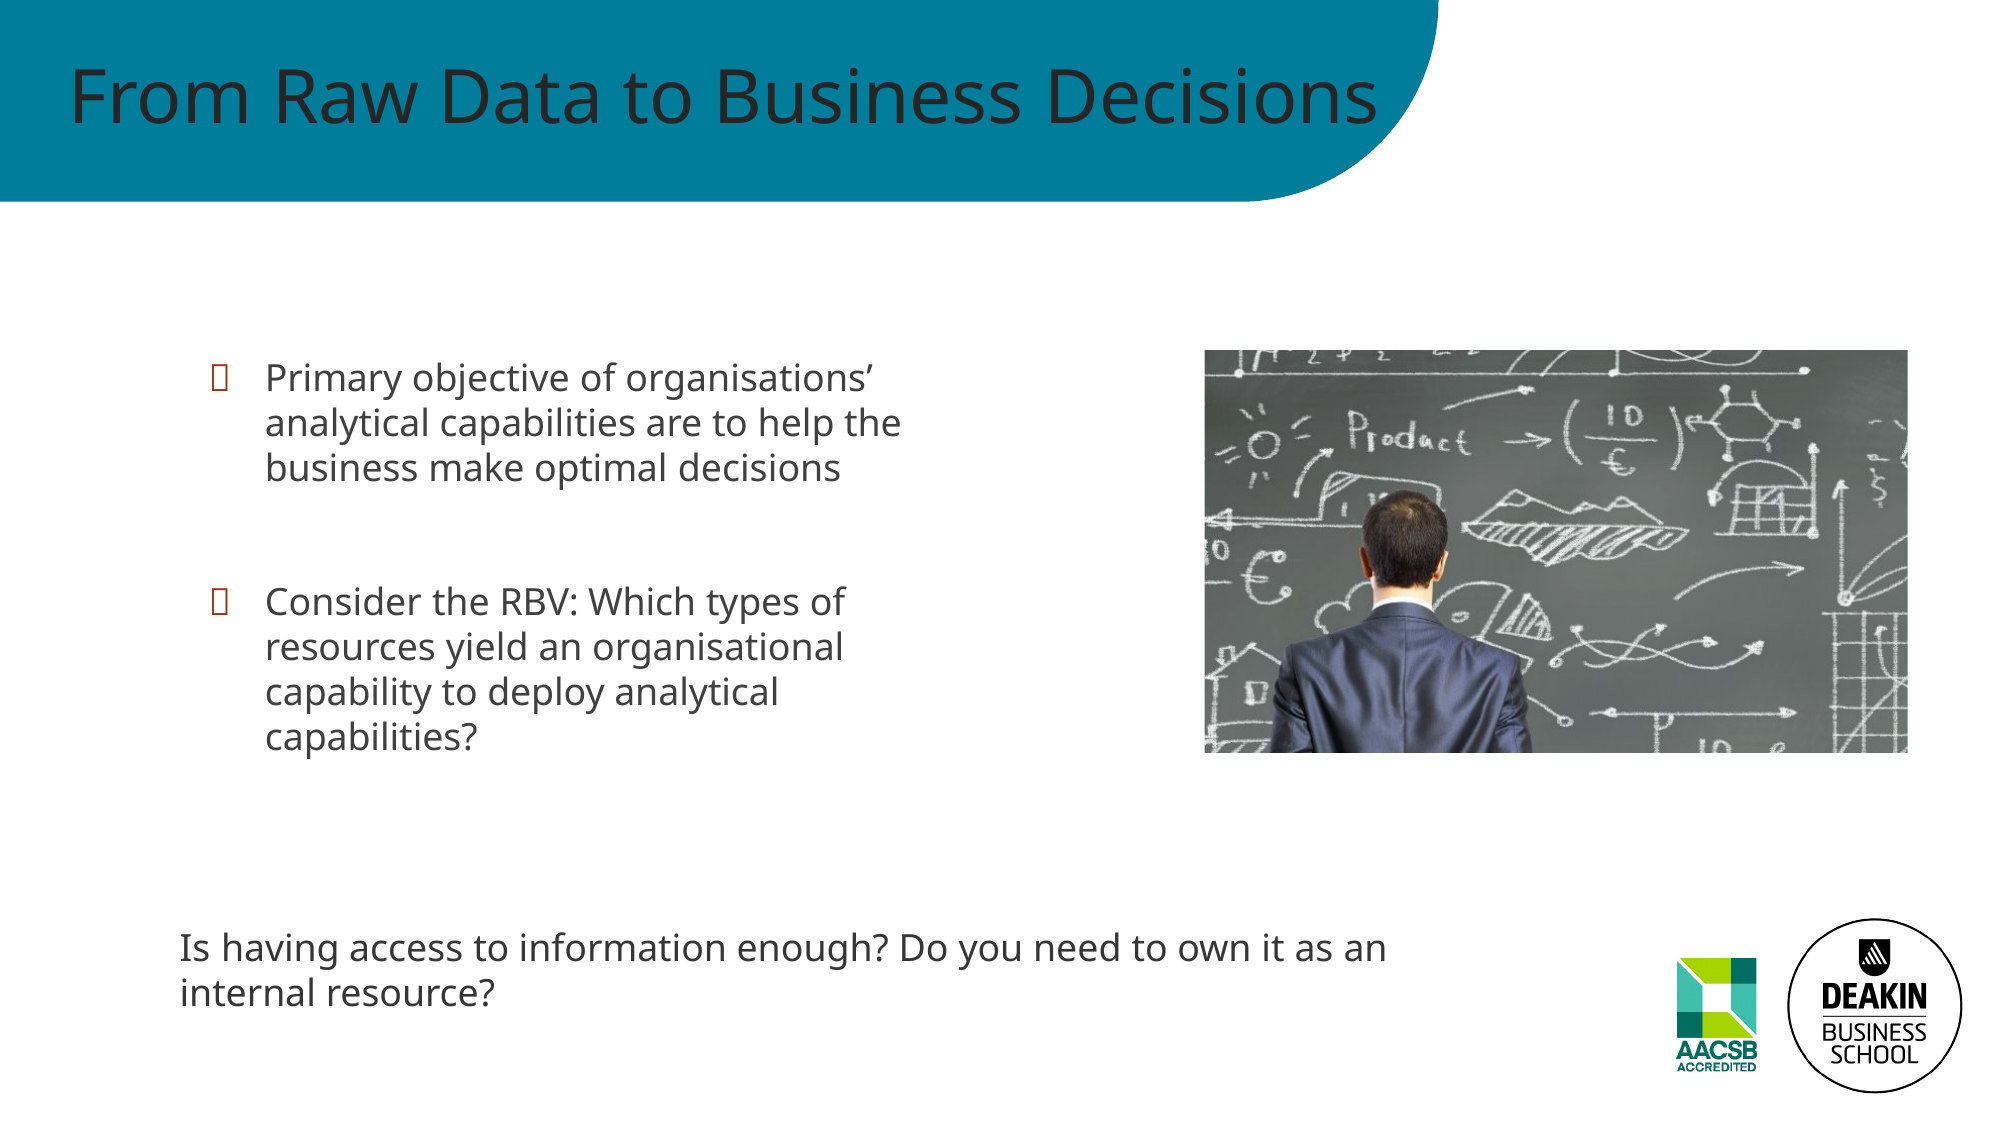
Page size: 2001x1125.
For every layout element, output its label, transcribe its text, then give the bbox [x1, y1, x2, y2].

text_box  Primary objective of organisations’ analytical capabilities are to help the business make optimal decisions  Consider the RBV: Which types of resources yield an organisational capability to deploy analytical capabilities? [206, 351, 945, 758]
picture [1761, 892, 1988, 1119]
text_box Is having access to information enough? Do you need to own it as an internal resource? [177, 921, 1445, 1014]
picture [1676, 958, 1757, 1072]
title From Raw Data to Business Decisions [66, 46, 1393, 237]
text_box [1204, 350, 1908, 753]
